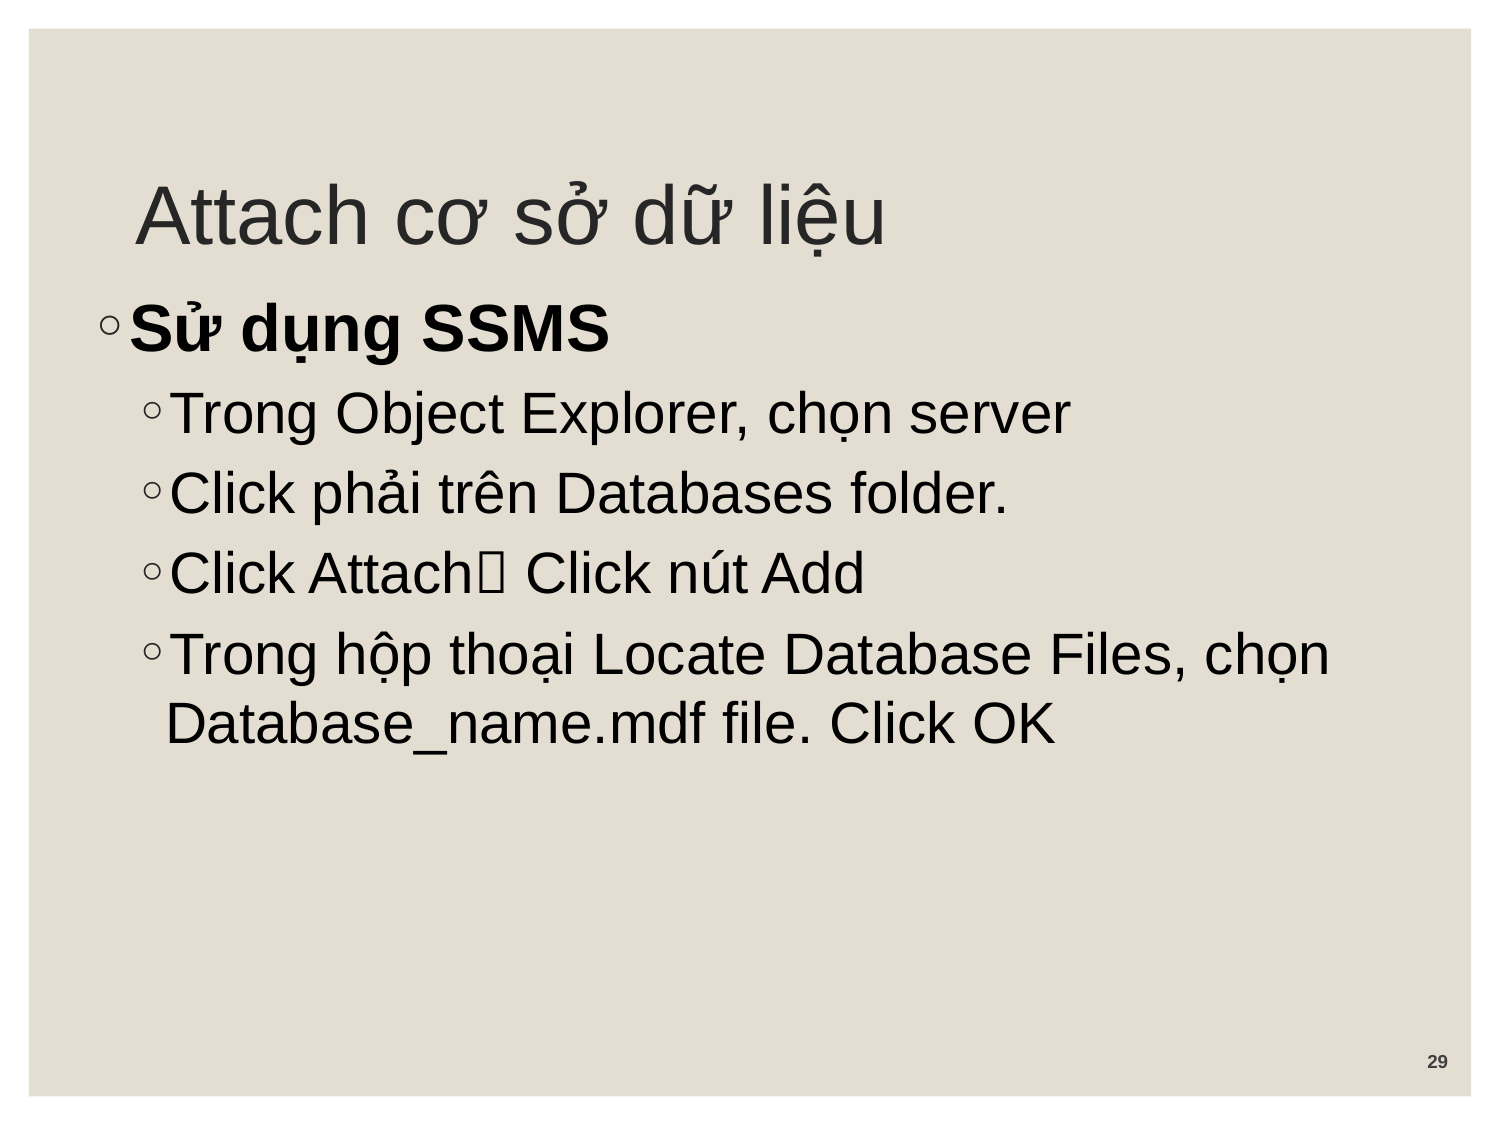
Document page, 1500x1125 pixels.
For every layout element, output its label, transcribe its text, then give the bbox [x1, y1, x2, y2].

title Attach cơ sở dữ liệu [120, 105, 1380, 277]
slide_number 29 [1283, 1035, 1464, 1080]
list Sử dụng SSMS Trong Object Explorer, chọn server Click phải trên Databases folder. Click Attach Click nút Add Trong hộp thoại Locate Database Files, chọn Database_name.mdf file. Click OK [75, 277, 1425, 915]
